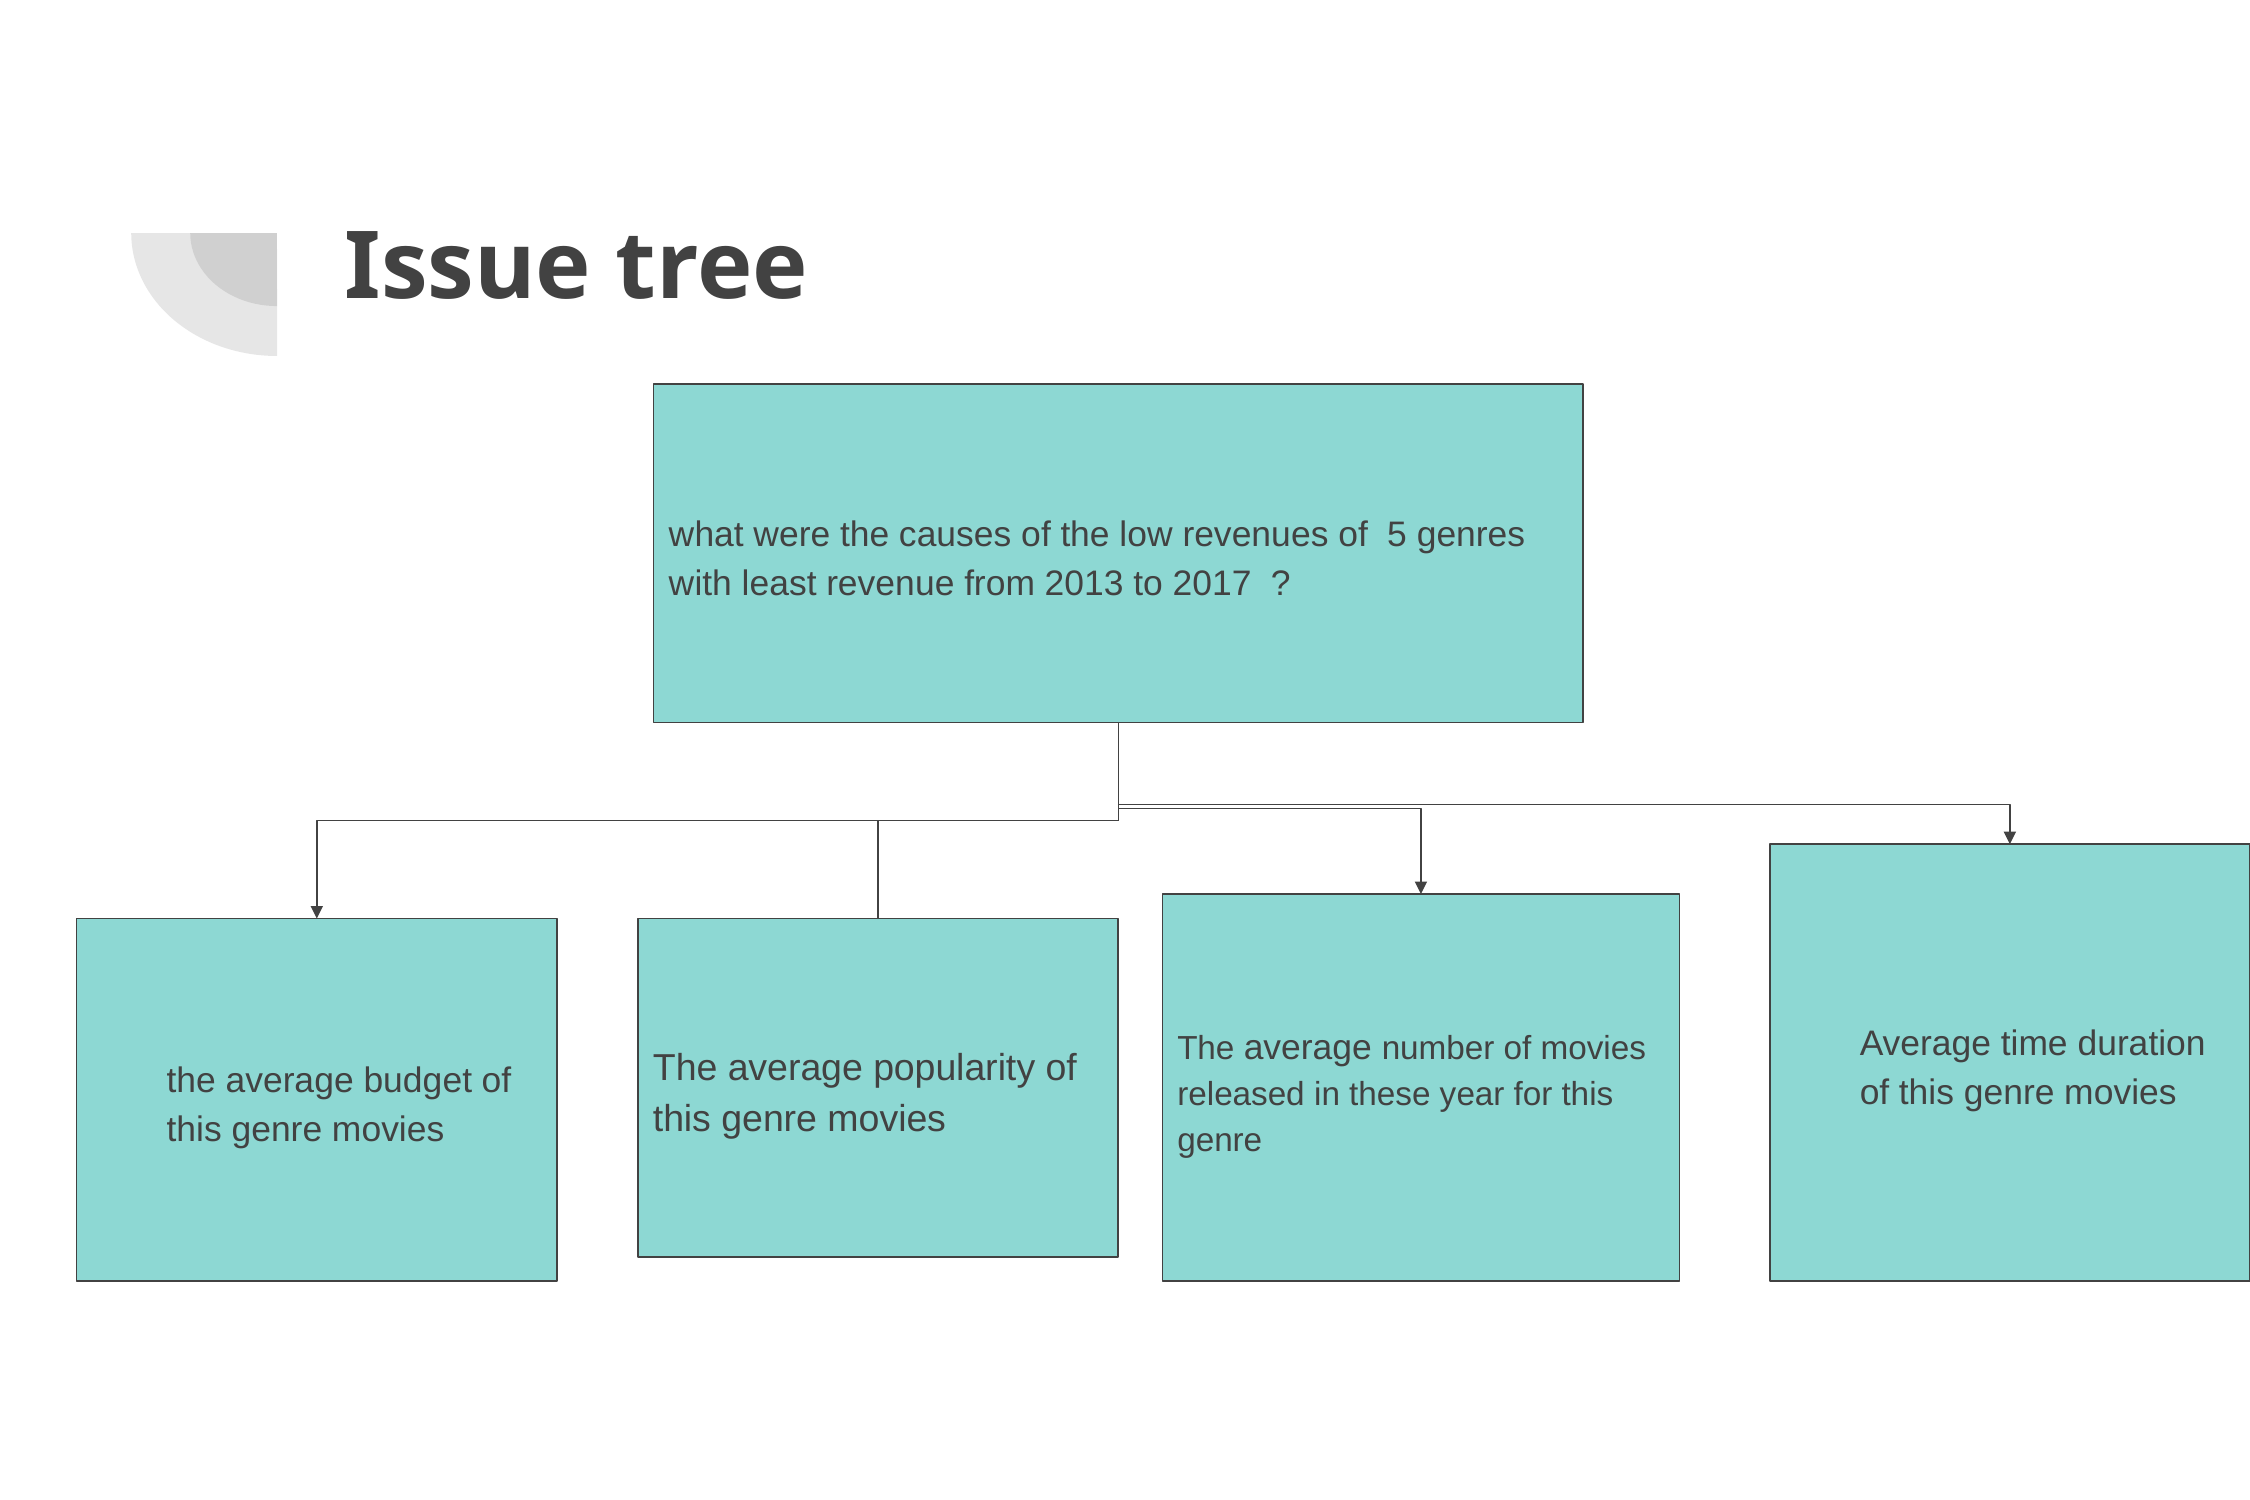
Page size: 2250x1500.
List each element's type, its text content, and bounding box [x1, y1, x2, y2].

text_box the average budget of this genre movies [76, 918, 557, 1282]
title Issue tree [320, 174, 2051, 466]
text_box The average number of movies released in these year for this genre [1162, 894, 1680, 1282]
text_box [1117, 804, 2011, 845]
text_box The average popularity of this genre movies [637, 918, 1119, 1257]
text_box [1183, 854, 1356, 960]
text_box what were the causes of the low revenues of 5 genres with least revenue from 2013 to 2017 ? [653, 384, 1584, 723]
text_box Average time duration of this genre movies [1769, 843, 2250, 1282]
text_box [1183, 656, 1356, 803]
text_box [900, 700, 1097, 941]
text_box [619, 419, 816, 1222]
